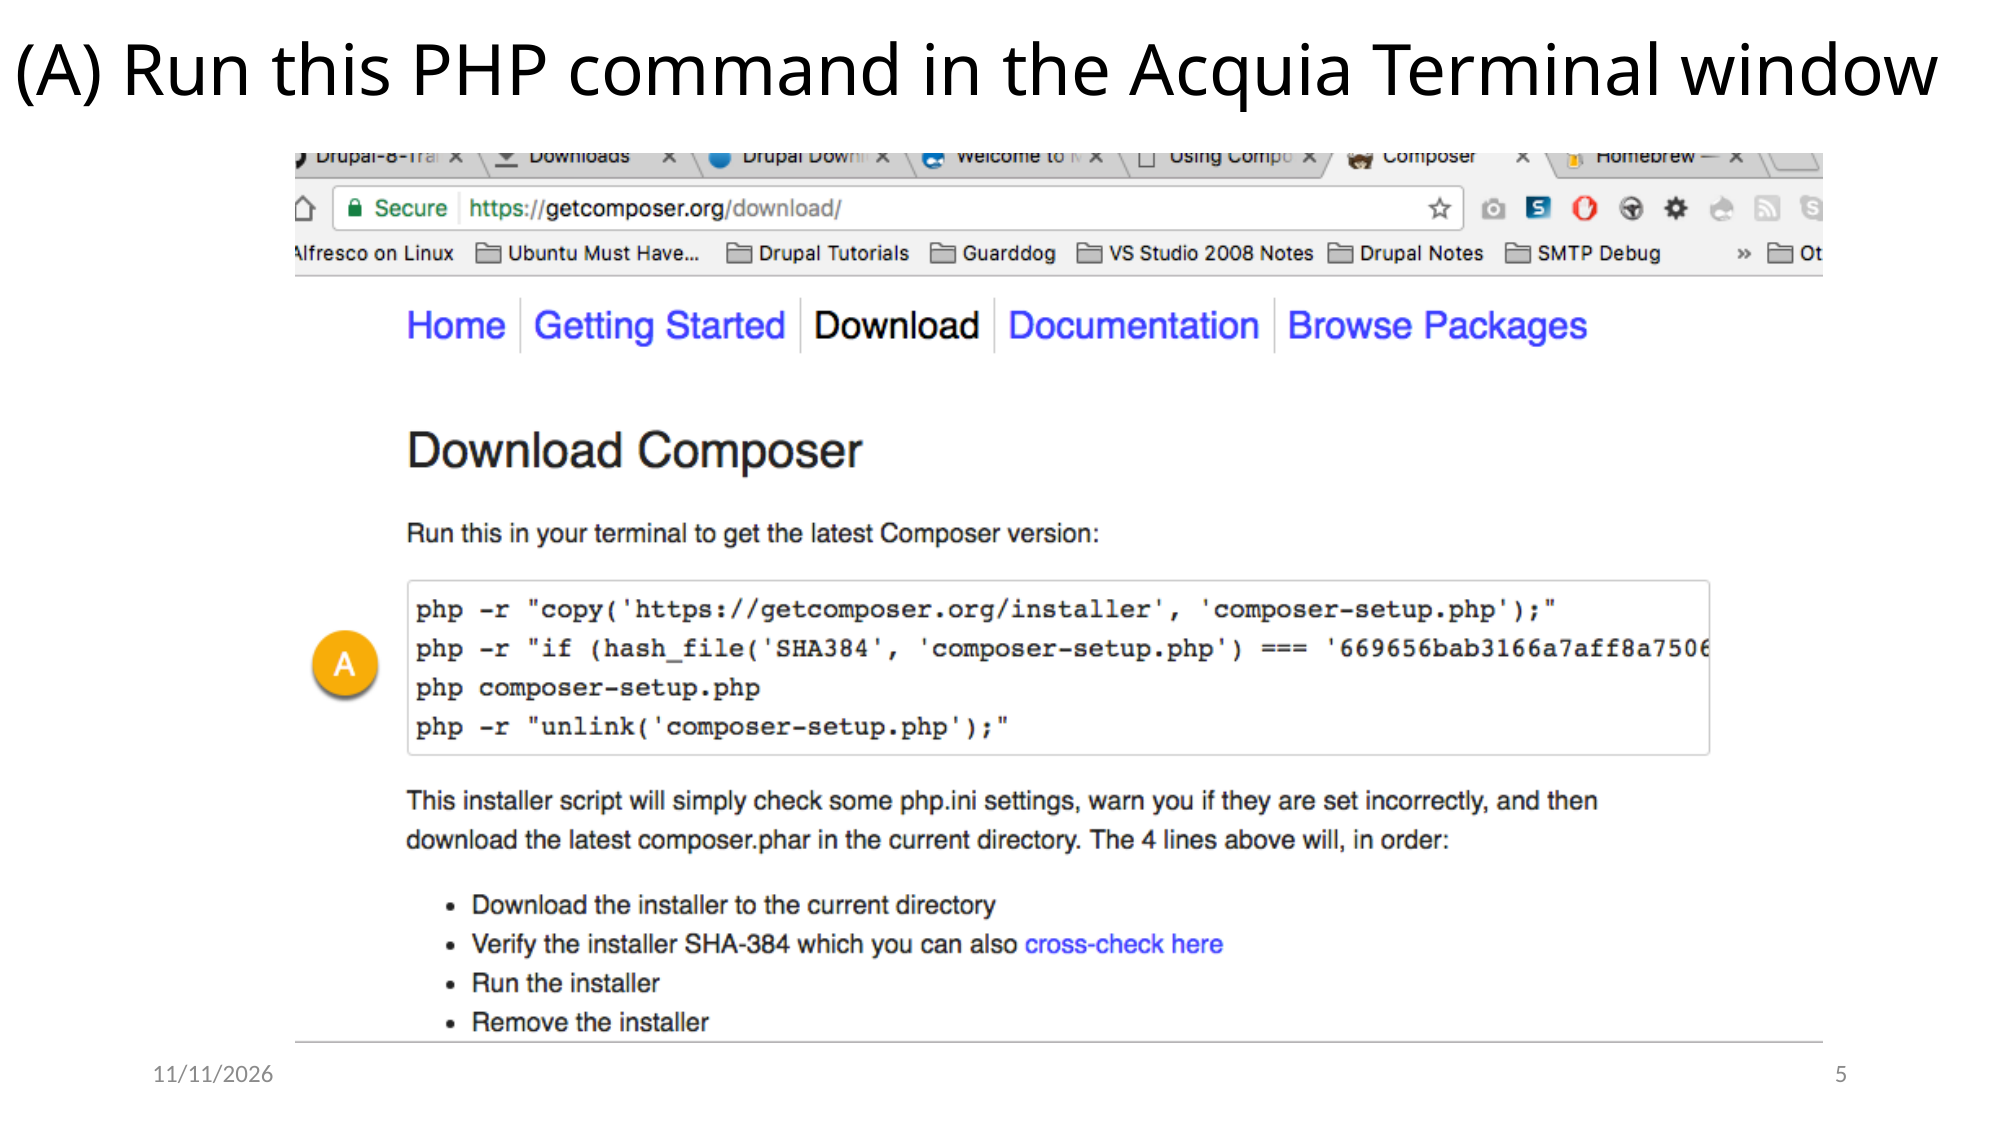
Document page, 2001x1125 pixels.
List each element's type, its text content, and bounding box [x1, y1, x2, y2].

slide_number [137, 1042, 588, 1103]
title (A) Run this PHP command in the Acquia Terminal window [0, 0, 2000, 146]
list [295, 153, 1823, 1043]
slide_number 5 [1412, 1042, 1863, 1103]
